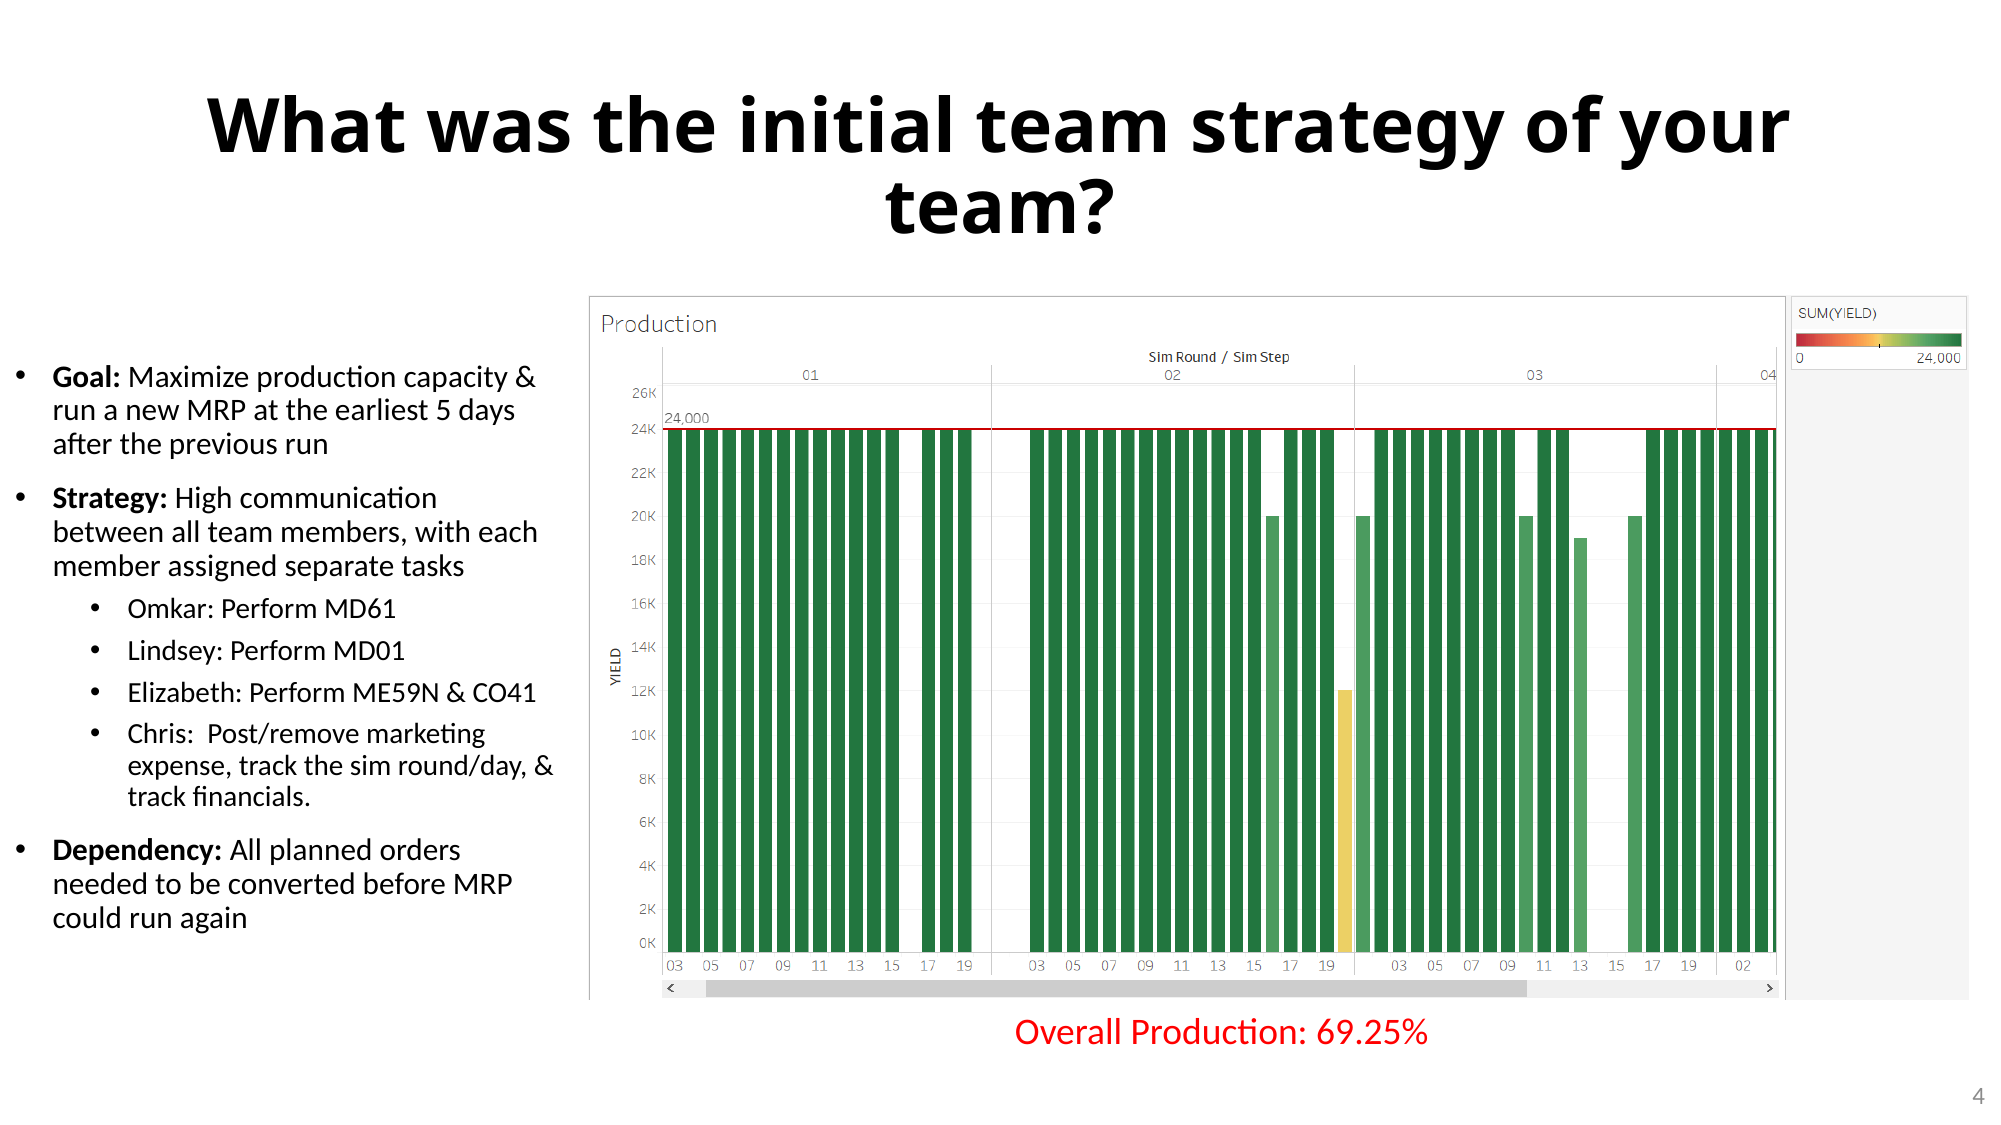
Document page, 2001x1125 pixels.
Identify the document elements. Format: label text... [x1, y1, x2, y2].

title What was the initial team strategy of your team? [137, 59, 1863, 278]
list Goal: Maximize production capacity & run a new MRP at the earliest 5 days after the previous run Strategy: High communication between all team members, with each member assigned separate tasks Omkar: Perform MD61 Lindsey: Perform MD01 Elizabeth: Perform ME59N & CO41 Chris: Post/remove marketing expense, track the sim round/day, & track financials. Dependency: All planned orders needed to be converted before MRP could run again [0, 319, 571, 976]
text_box 4 [1549, 1065, 2000, 1125]
text_box Overall Production: 69.25% [999, 1000, 1673, 1060]
picture [588, 295, 1969, 1000]
